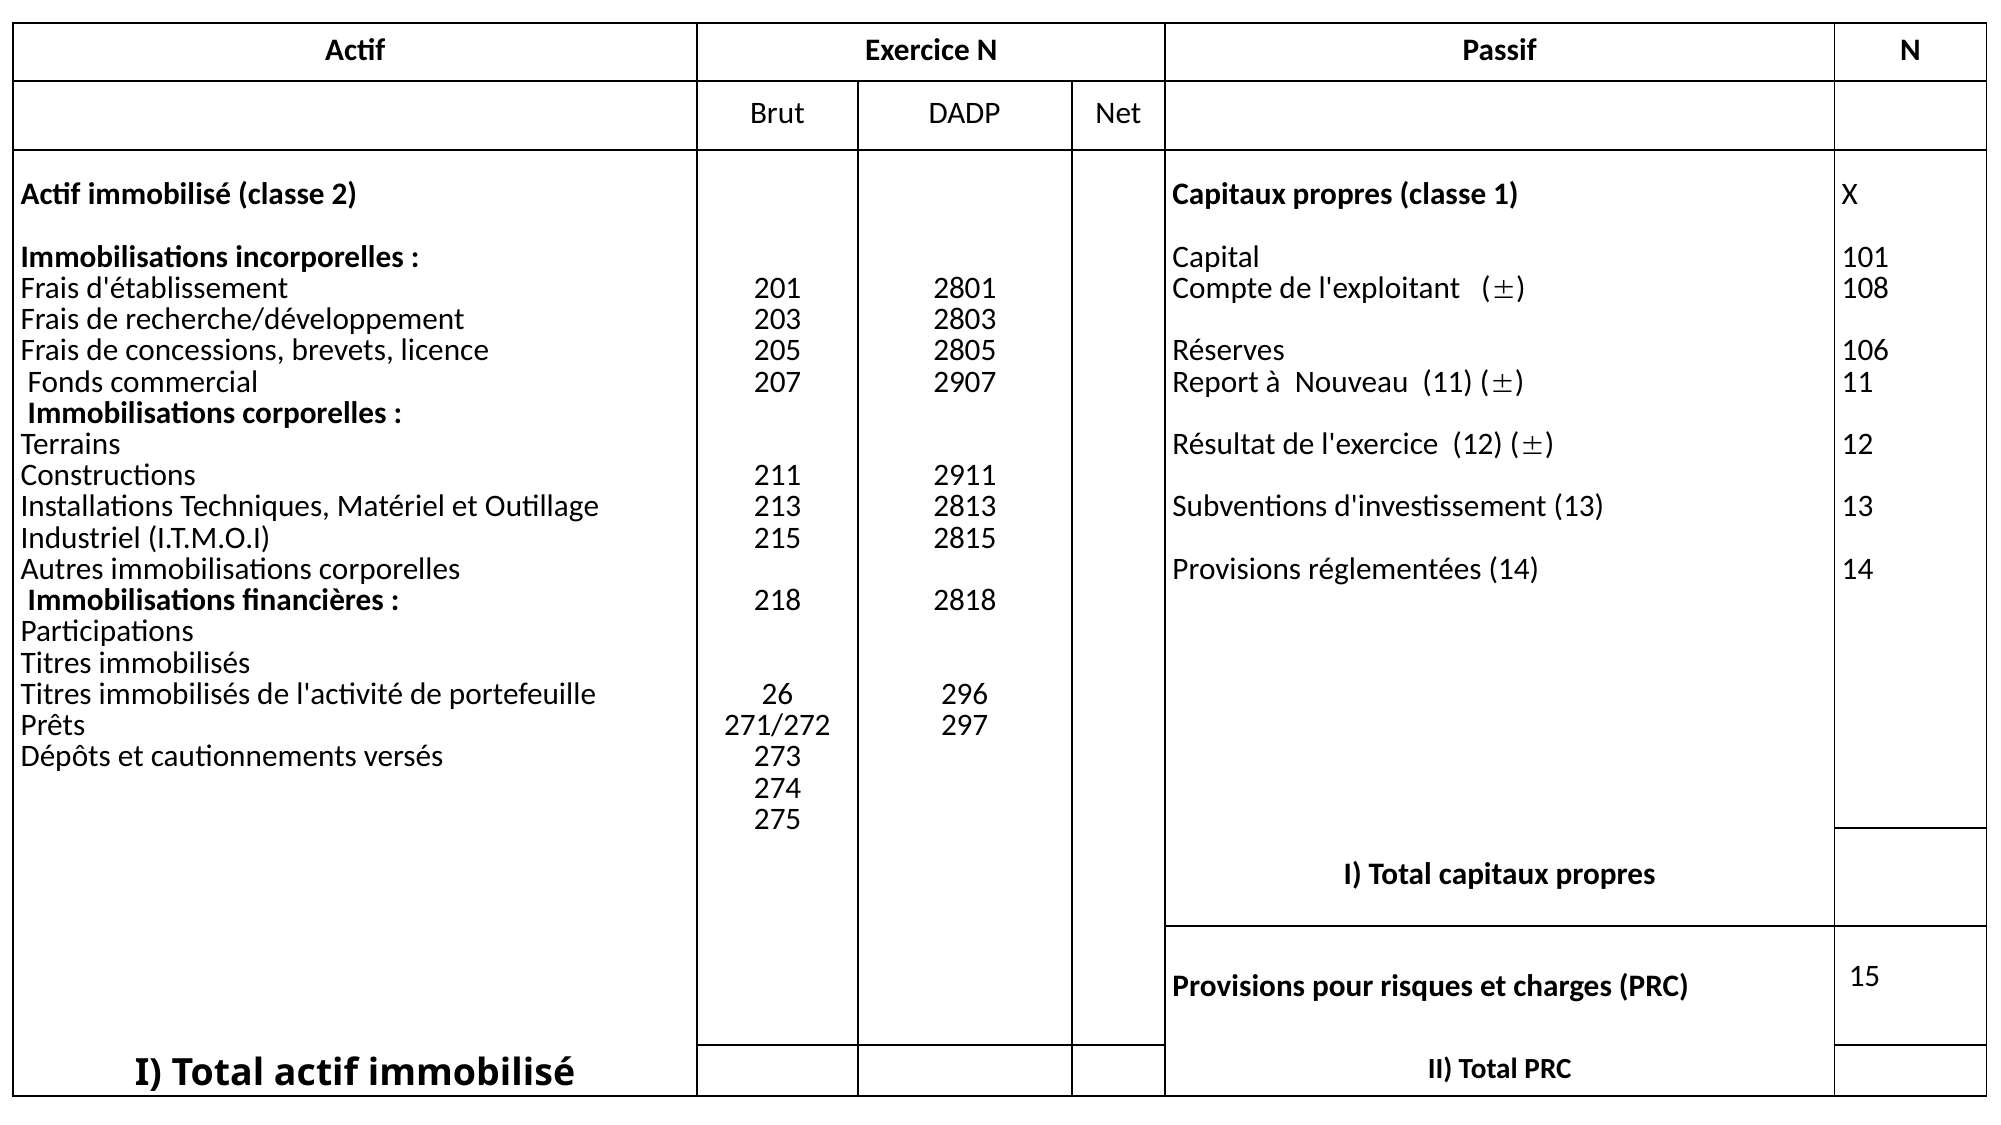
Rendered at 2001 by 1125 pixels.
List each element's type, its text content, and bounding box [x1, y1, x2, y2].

table_cell [698, 1046, 857, 1095]
table_cell [1073, 151, 1164, 1044]
table_cell X 101 108 106 11 12 13 14 [1835, 151, 1986, 827]
table_cell [1073, 1046, 1164, 1095]
table_cell [1835, 1046, 1986, 1095]
table_cell 15 [1835, 927, 1986, 1044]
table_cell Net [1073, 82, 1164, 149]
table_cell Provisions pour risques et charges (PRC) [1166, 927, 1834, 1045]
table_cell II) Total PRC [1166, 1045, 1834, 1095]
table_cell [1835, 82, 1986, 149]
table_cell [1835, 829, 1986, 925]
table_cell I) Total actif immobilisé [14, 1045, 696, 1095]
table_cell I) Total capitaux propres [1166, 828, 1834, 925]
table_cell Actif immobilisé (classe 2) Immobilisations incorporelles : Frais d'établissement Frais de recherche/développement Frais de concessions, brevets, licence Fonds commercial Immobilisations corporelles : Terrains Constructions Installations Techniques, Matériel et Outillage Industriel (I.T.M.O.I) Autres immobilisations corporelles Immobilisations financières : Participations Titres immobilisés Titres immobilisés de l'activité de portefeuille Prêts Dépôts et cautionnements versés [14, 151, 696, 1045]
table_cell [859, 1046, 1071, 1095]
table_cell Brut [698, 82, 857, 149]
table_cell Capitaux propres (classe 1) Capital Compte de l'exploitant () Réserves Report à Nouveau (11) () Résultat de l'exercice (12) () Subventions d'investissement (13) Provisions réglementées (14) [1166, 151, 1834, 828]
table_cell [14, 82, 696, 149]
table_header Passif [1166, 24, 1834, 80]
table_header Exercice N [698, 24, 1164, 80]
table_cell 201 203 205 207 211 213 215 218 26 271/272 273 274 275 [698, 151, 857, 1044]
table_cell [1166, 82, 1834, 149]
table_header N [1835, 24, 1986, 80]
table_cell 2801 2803 2805 2907 2911 2813 2815 2818 296 297 [859, 151, 1071, 1044]
table_cell DADP [859, 82, 1071, 149]
table_header Actif [14, 24, 696, 80]
